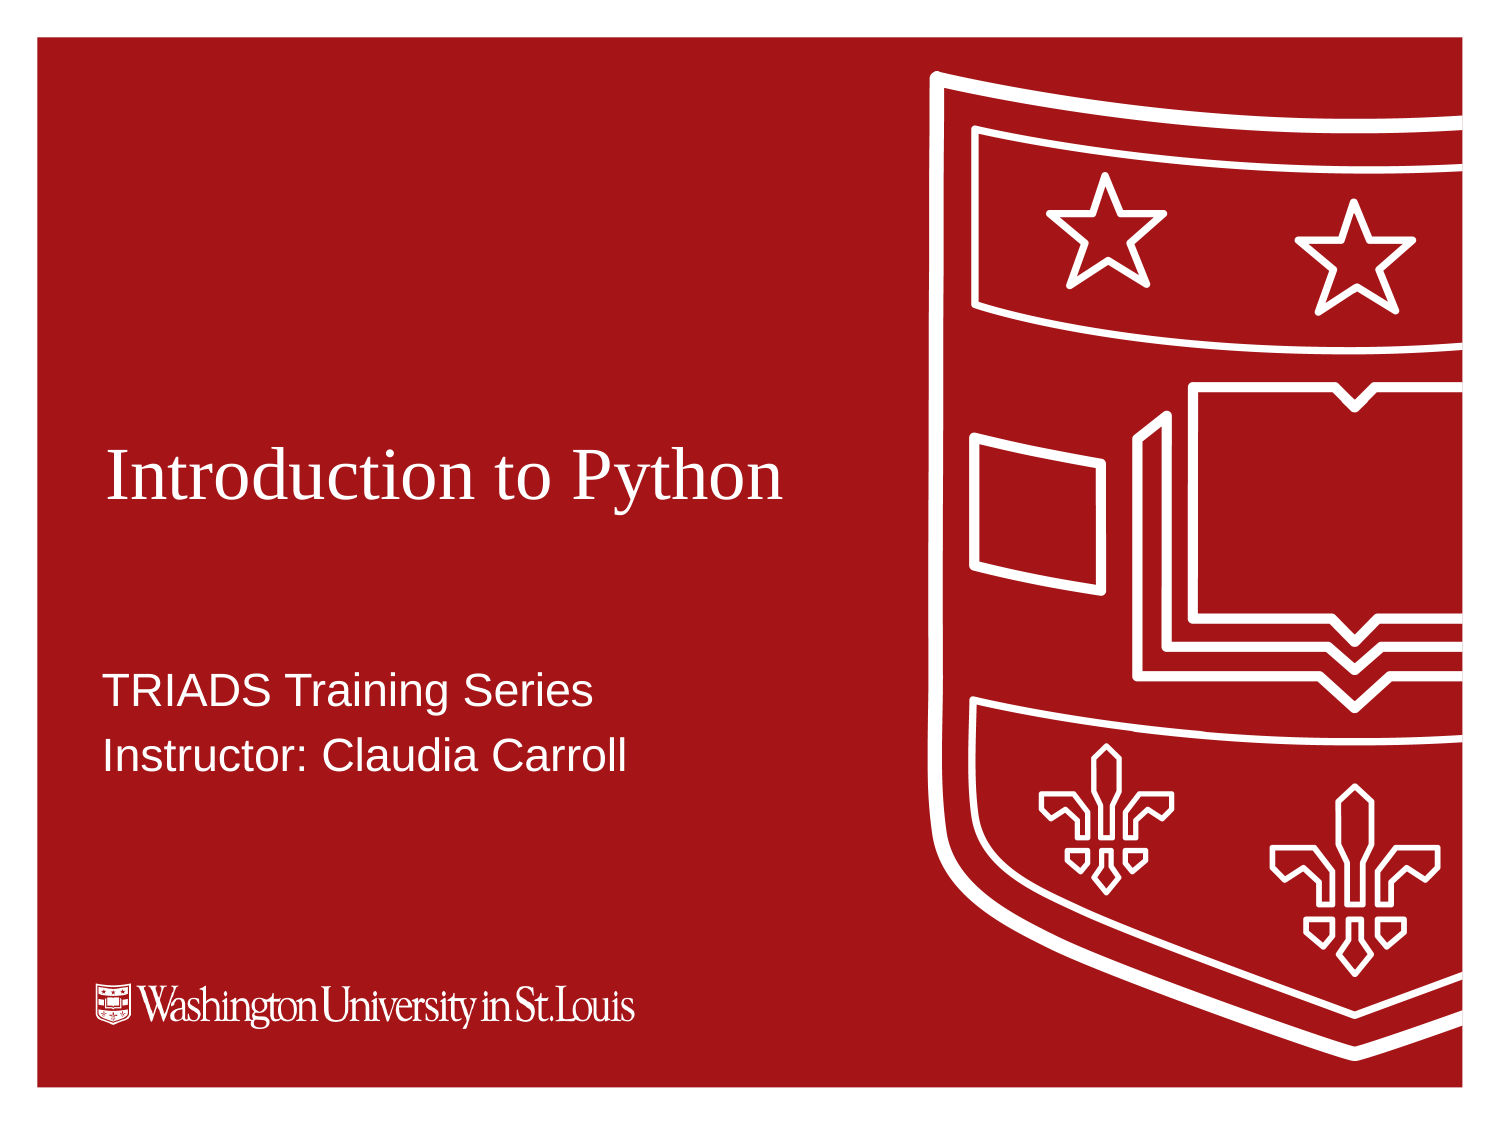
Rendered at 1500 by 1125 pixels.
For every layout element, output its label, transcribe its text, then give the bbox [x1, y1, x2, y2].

picture [68, 959, 661, 1053]
title Introduction to Python [90, 369, 909, 570]
picture [927, 71, 1463, 1061]
subtitle TRIADS Training Series Instructor: Claudia Carroll [90, 590, 909, 788]
